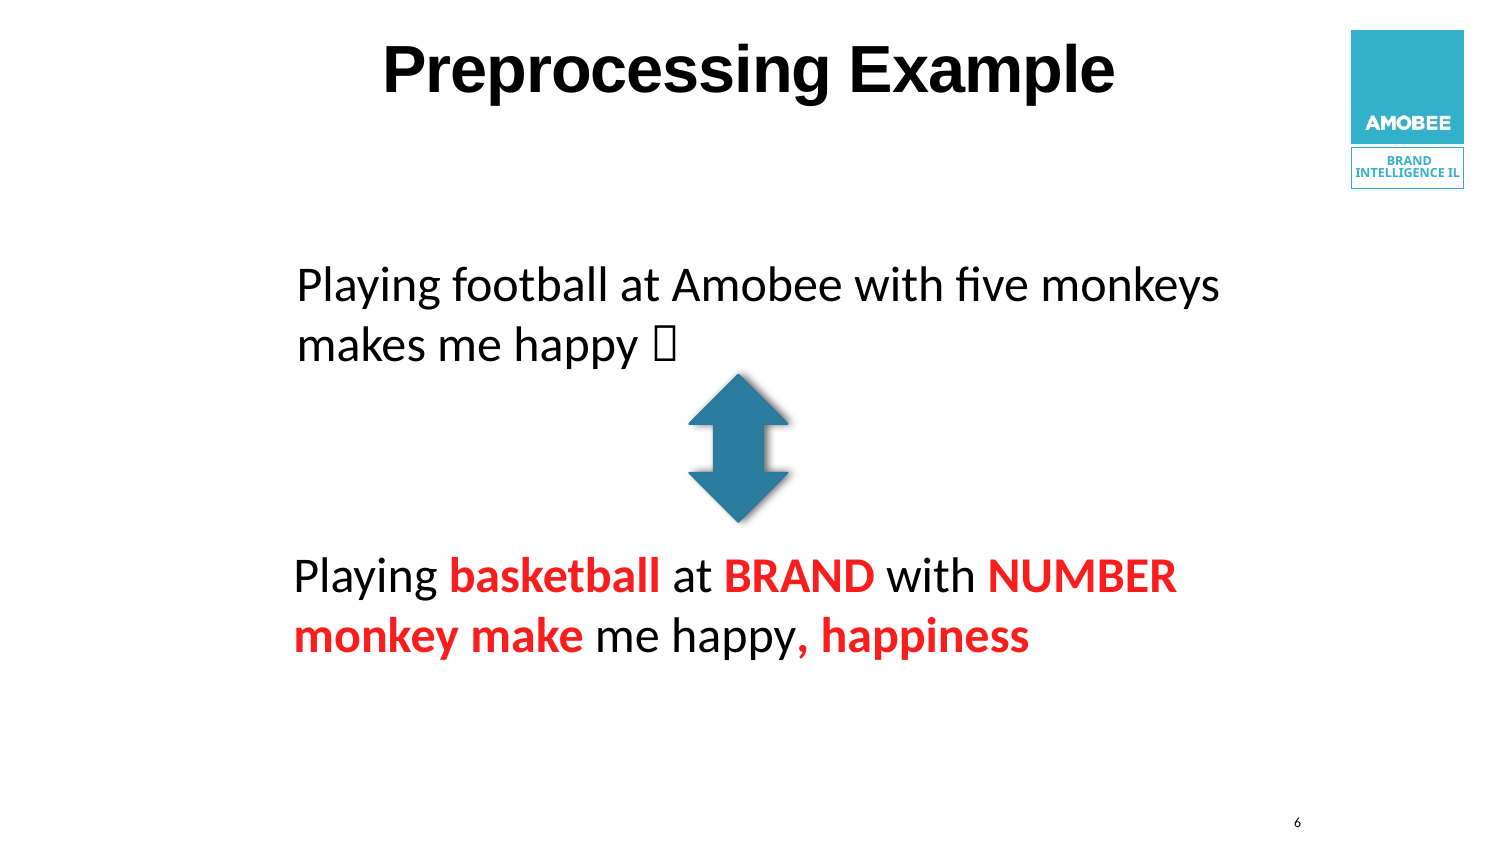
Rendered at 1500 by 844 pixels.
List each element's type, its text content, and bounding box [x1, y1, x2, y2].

text_box 6 [1059, 808, 1313, 842]
picture [1351, 30, 1464, 144]
text_box Playing basketball at BRAND with NUMBER monkey make me happy, happiness [278, 535, 1250, 671]
text_box [73, 196, 1313, 779]
text_box Preprocessing Example [48, 34, 1450, 119]
text_box [689, 374, 788, 522]
text_box Playing football at Amobee with five monkeys makes me happy  [281, 244, 1275, 379]
